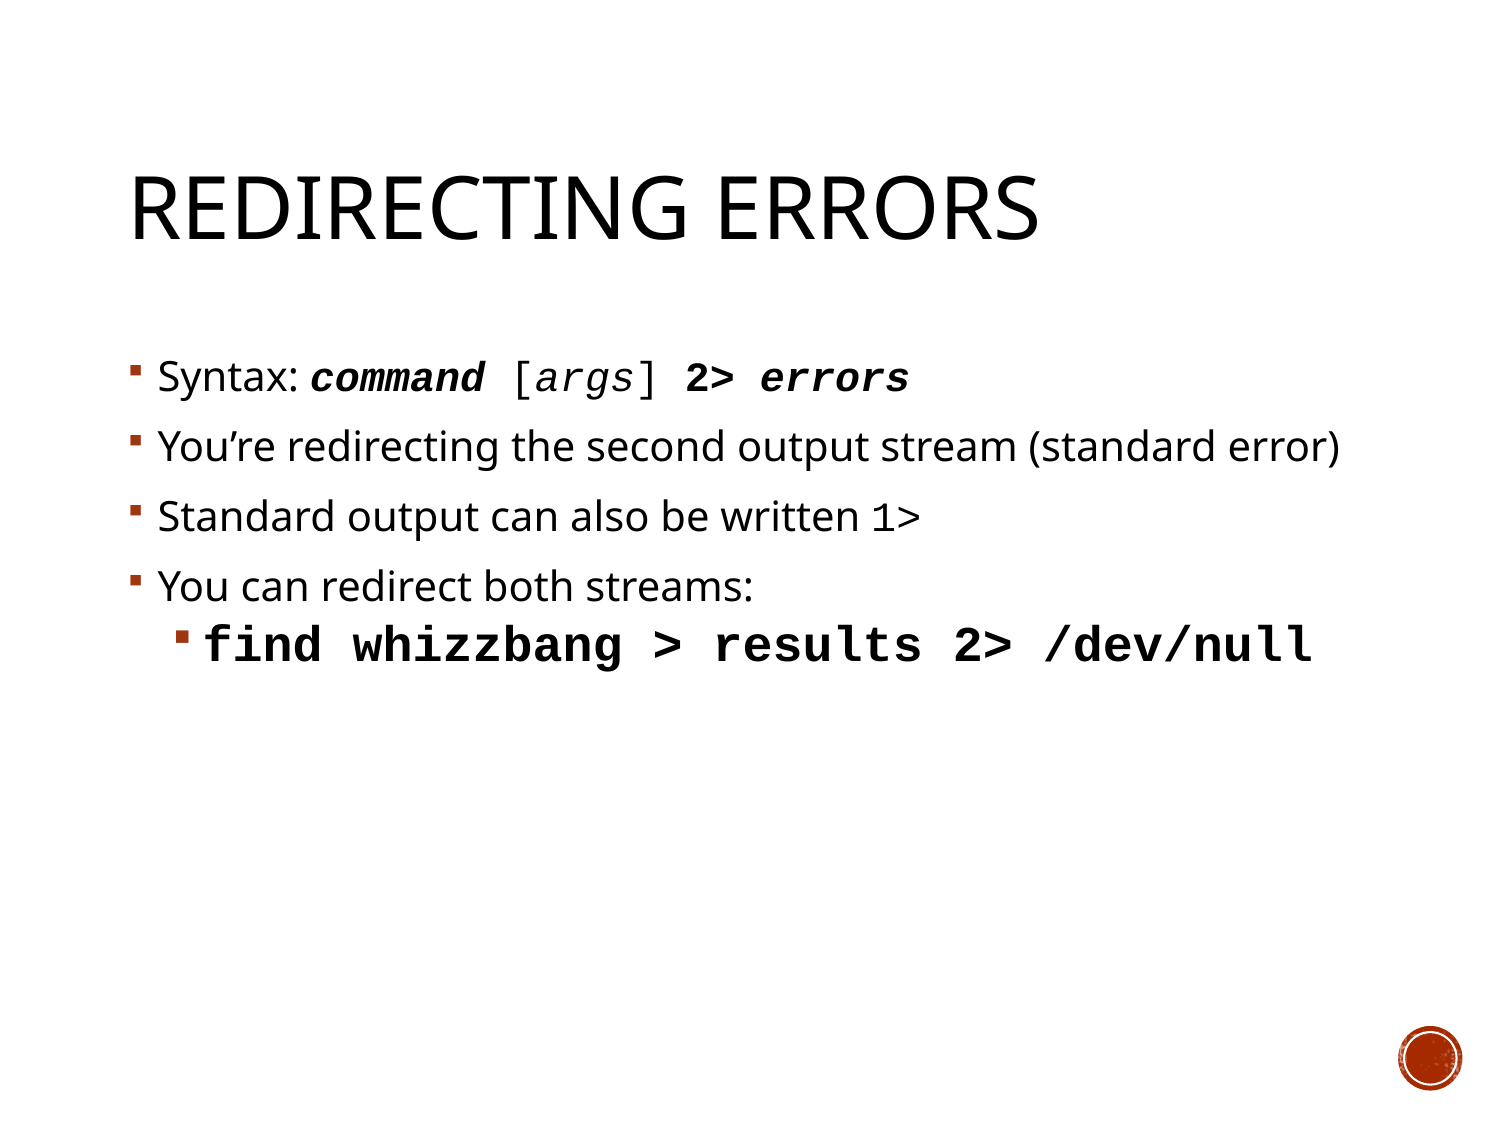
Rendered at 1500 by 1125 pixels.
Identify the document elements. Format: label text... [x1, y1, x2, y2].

title Redirecting Errors [112, 79, 1388, 344]
list Syntax: command [args] 2> errors You’re redirecting the second output stream (standard error) Standard output can also be written 1> You can redirect both streams: find whizzbang > results 2> /dev/null [112, 348, 1388, 1013]
